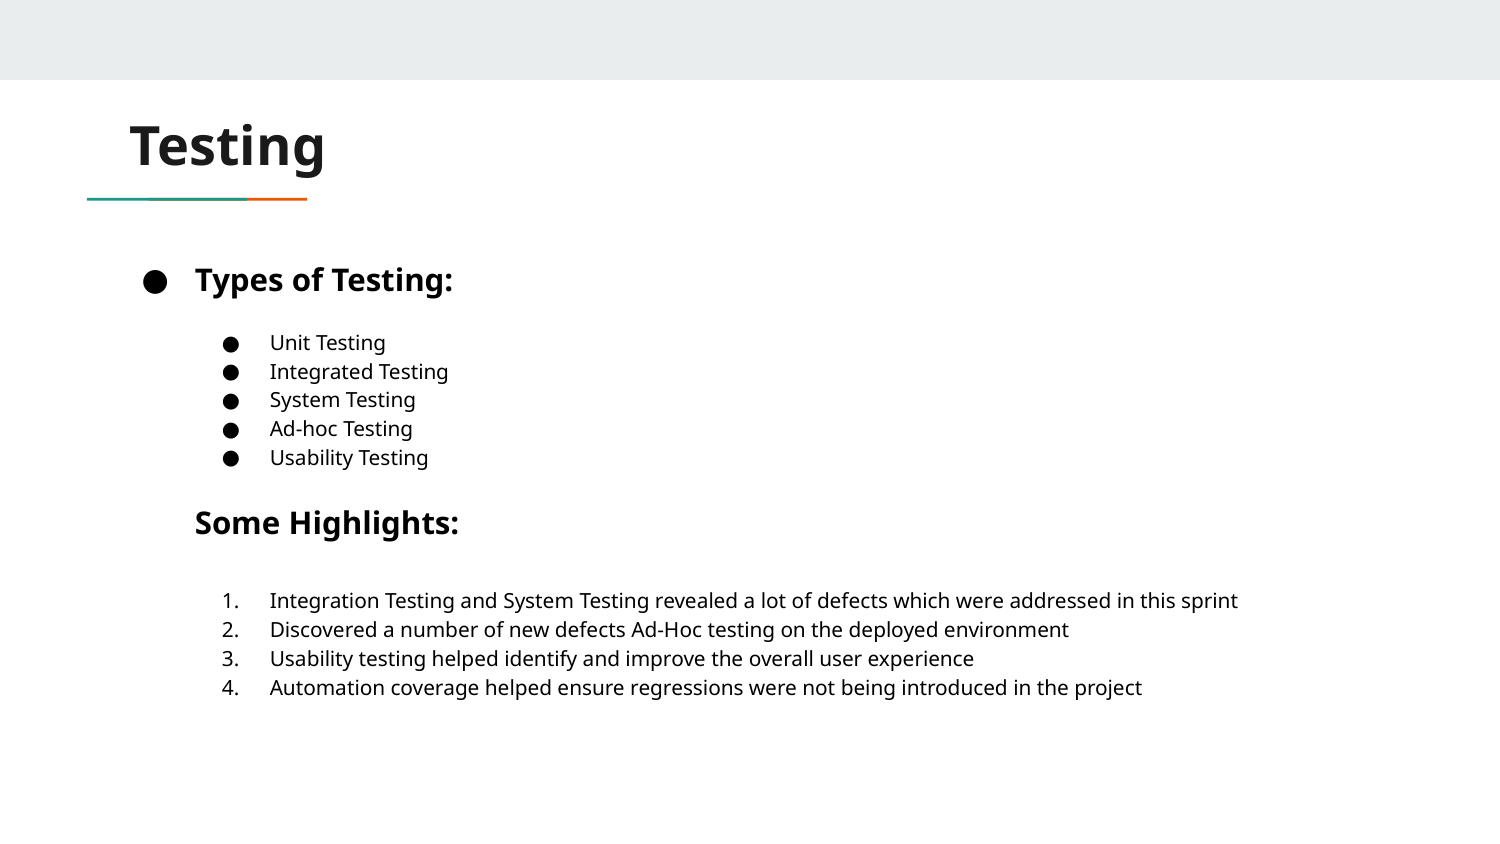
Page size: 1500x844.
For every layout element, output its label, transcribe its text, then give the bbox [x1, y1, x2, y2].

title Testing [115, 96, 1377, 185]
list Types of Testing: Unit Testing Integrated Testing System Testing Ad-hoc Testing Usability Testing Some Highlights: Integration Testing and System Testing revealed a lot of defects which were addressed in this sprint Discovered a number of new defects Ad-Hoc testing on the deployed environment Usability testing helped identify and improve the overall user experience Automation coverage helped ensure regressions were not being introduced in the project [104, 239, 1438, 717]
